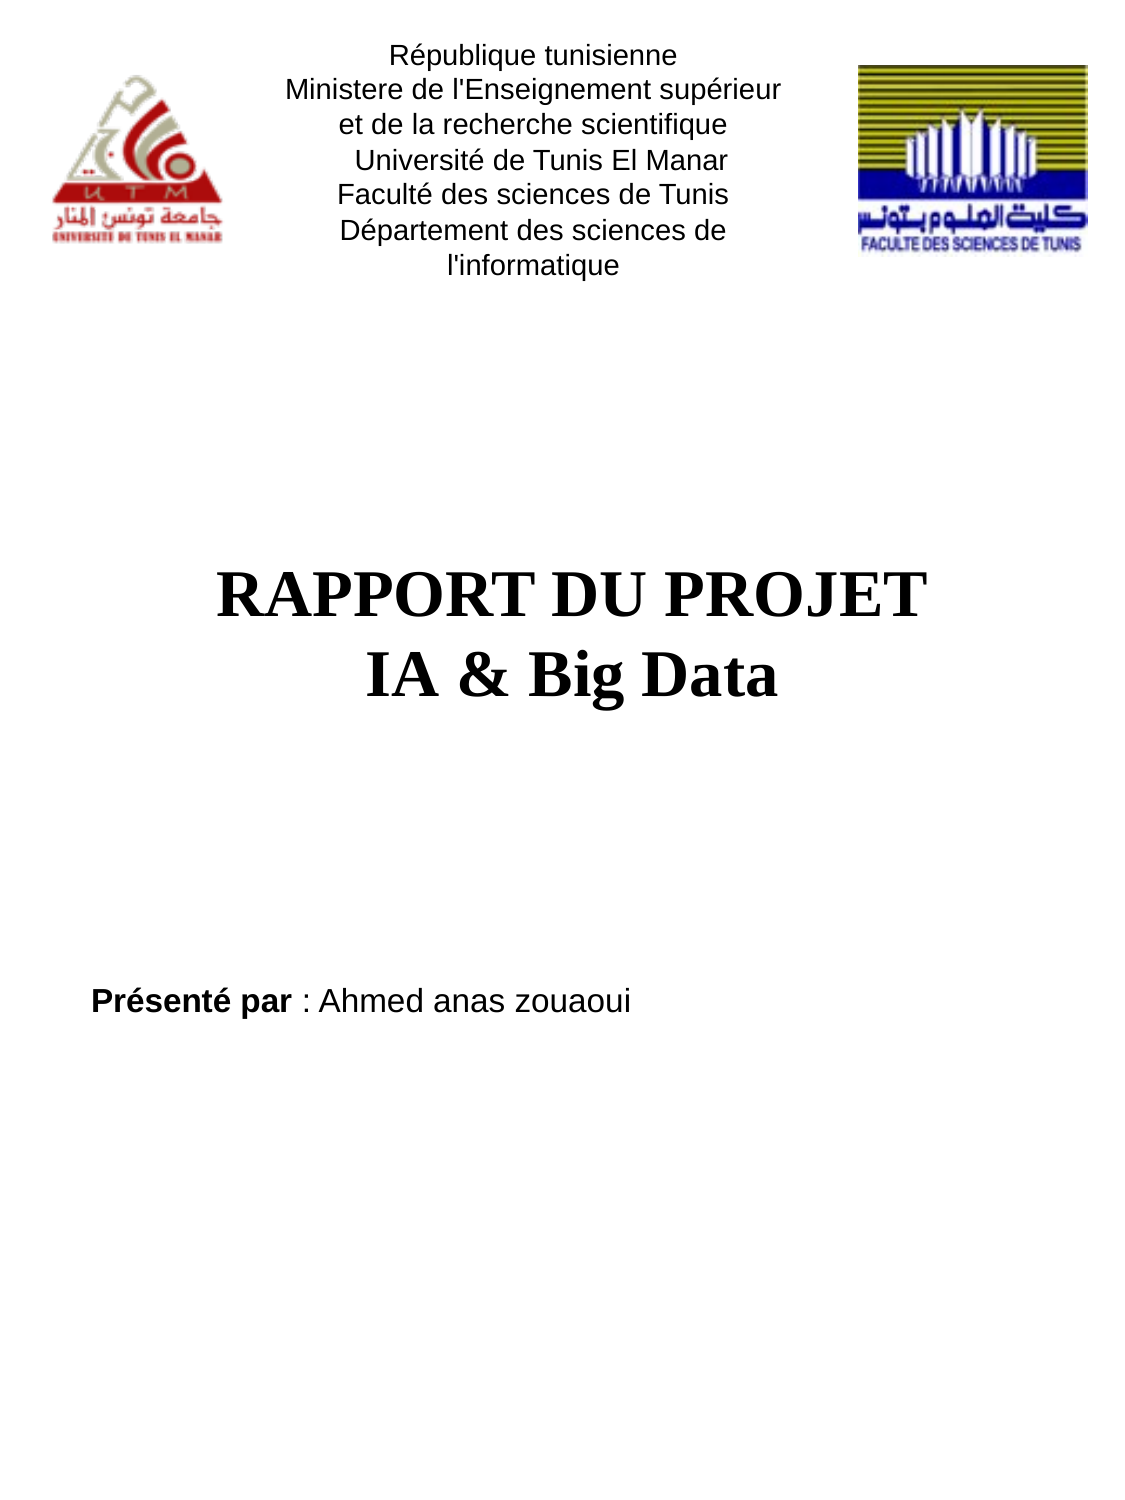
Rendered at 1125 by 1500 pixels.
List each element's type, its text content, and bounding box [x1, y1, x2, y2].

text_box RAPPORT DU PROJET IA & Big Data [30, 382, 1115, 927]
text_box République tunisienne Ministere de l'Enseignement supérieur et de la recherche scientifique Université de Tunis El Manar Faculté des sciences de Tunis Département des sciences de l'informatique [253, 28, 813, 358]
text_box Présenté par : Ahmed anas zouaoui [76, 971, 1107, 1027]
picture [30, 65, 246, 257]
picture [858, 65, 1088, 257]
